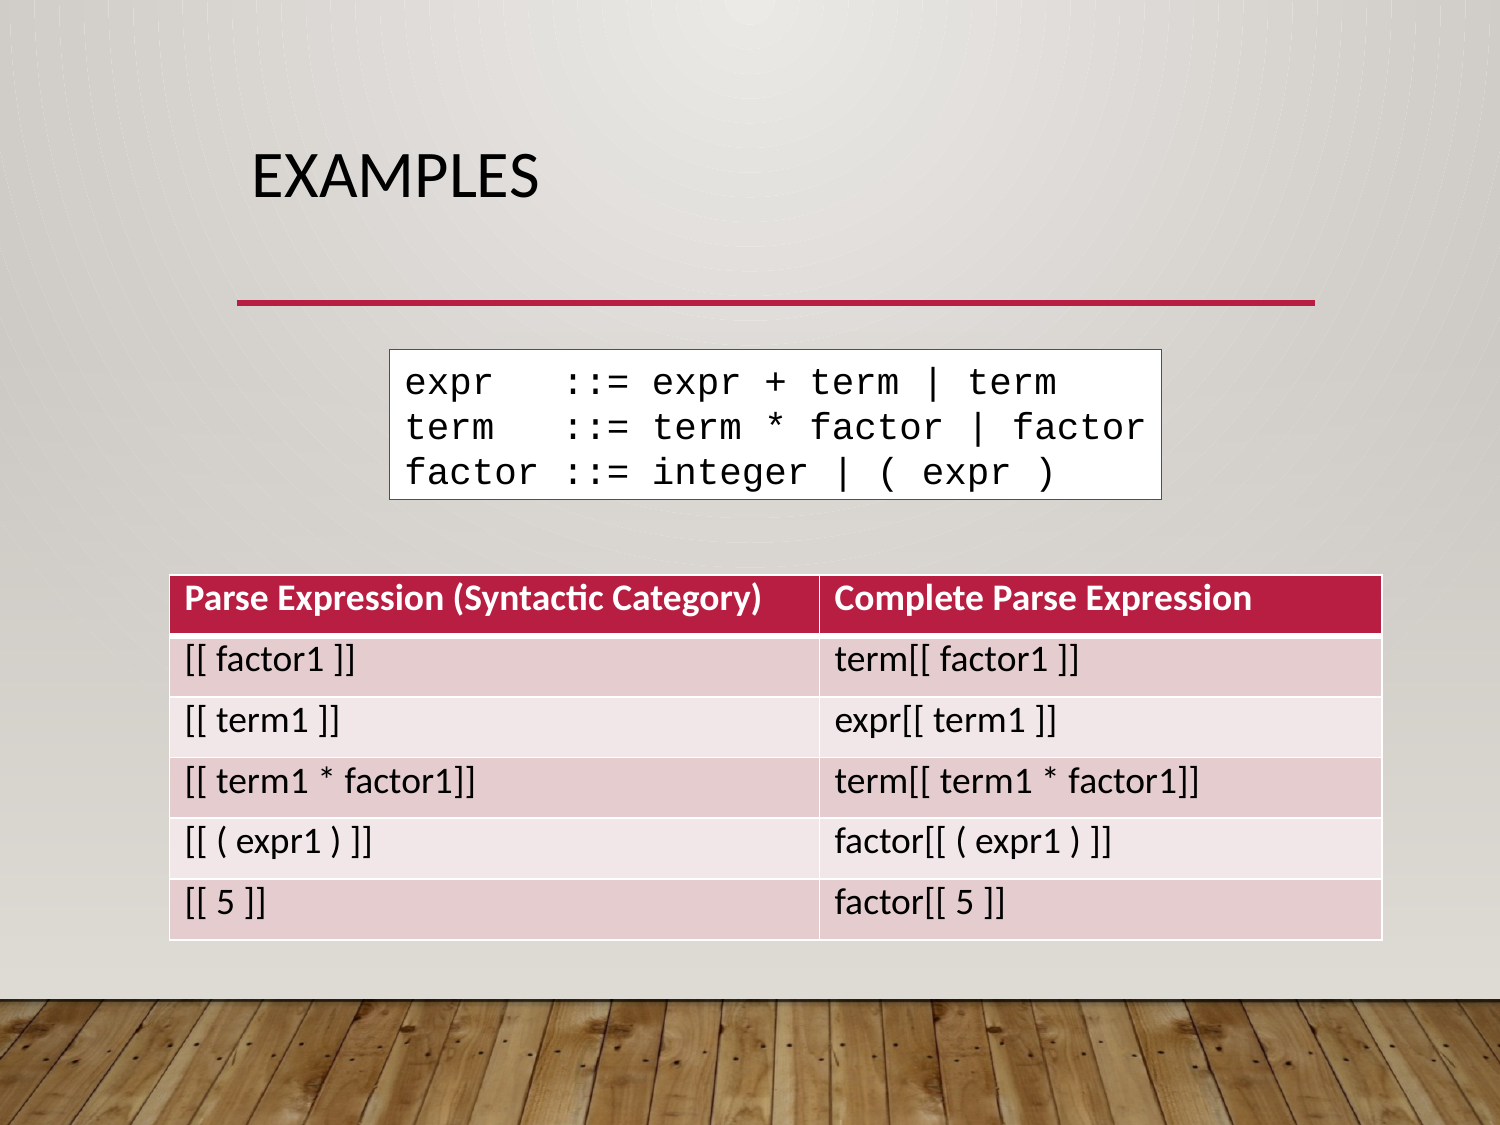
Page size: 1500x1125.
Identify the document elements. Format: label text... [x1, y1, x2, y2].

table_cell [[ 5 ]] [170, 880, 819, 939]
table_cell [[ factor1 ]] [170, 639, 819, 696]
table_cell term[[ term1 * factor1]] [820, 758, 1381, 817]
table_cell [[ term1 ]] [170, 698, 819, 757]
table_cell factor[[ 5 ]] [820, 880, 1381, 939]
table_cell expr[[ term1 ]] [820, 698, 1381, 757]
table_header Parse Expression (Syntactic Category) [170, 576, 819, 633]
picture [0, 999, 1500, 1125]
table_cell term[[ factor1 ]] [820, 639, 1381, 696]
table_cell factor[[ ( expr1 ) ]] [820, 819, 1381, 878]
table_cell [[ term1 * factor1]] [170, 758, 819, 817]
table_header Complete Parse Expression [820, 576, 1381, 633]
text_box expr ::= expr + term | term term ::= term * factor | factor factor ::= integer | ( expr ) [389, 349, 1162, 500]
title examples [236, 131, 1315, 305]
table_cell [[ ( expr1 ) ]] [170, 819, 819, 878]
